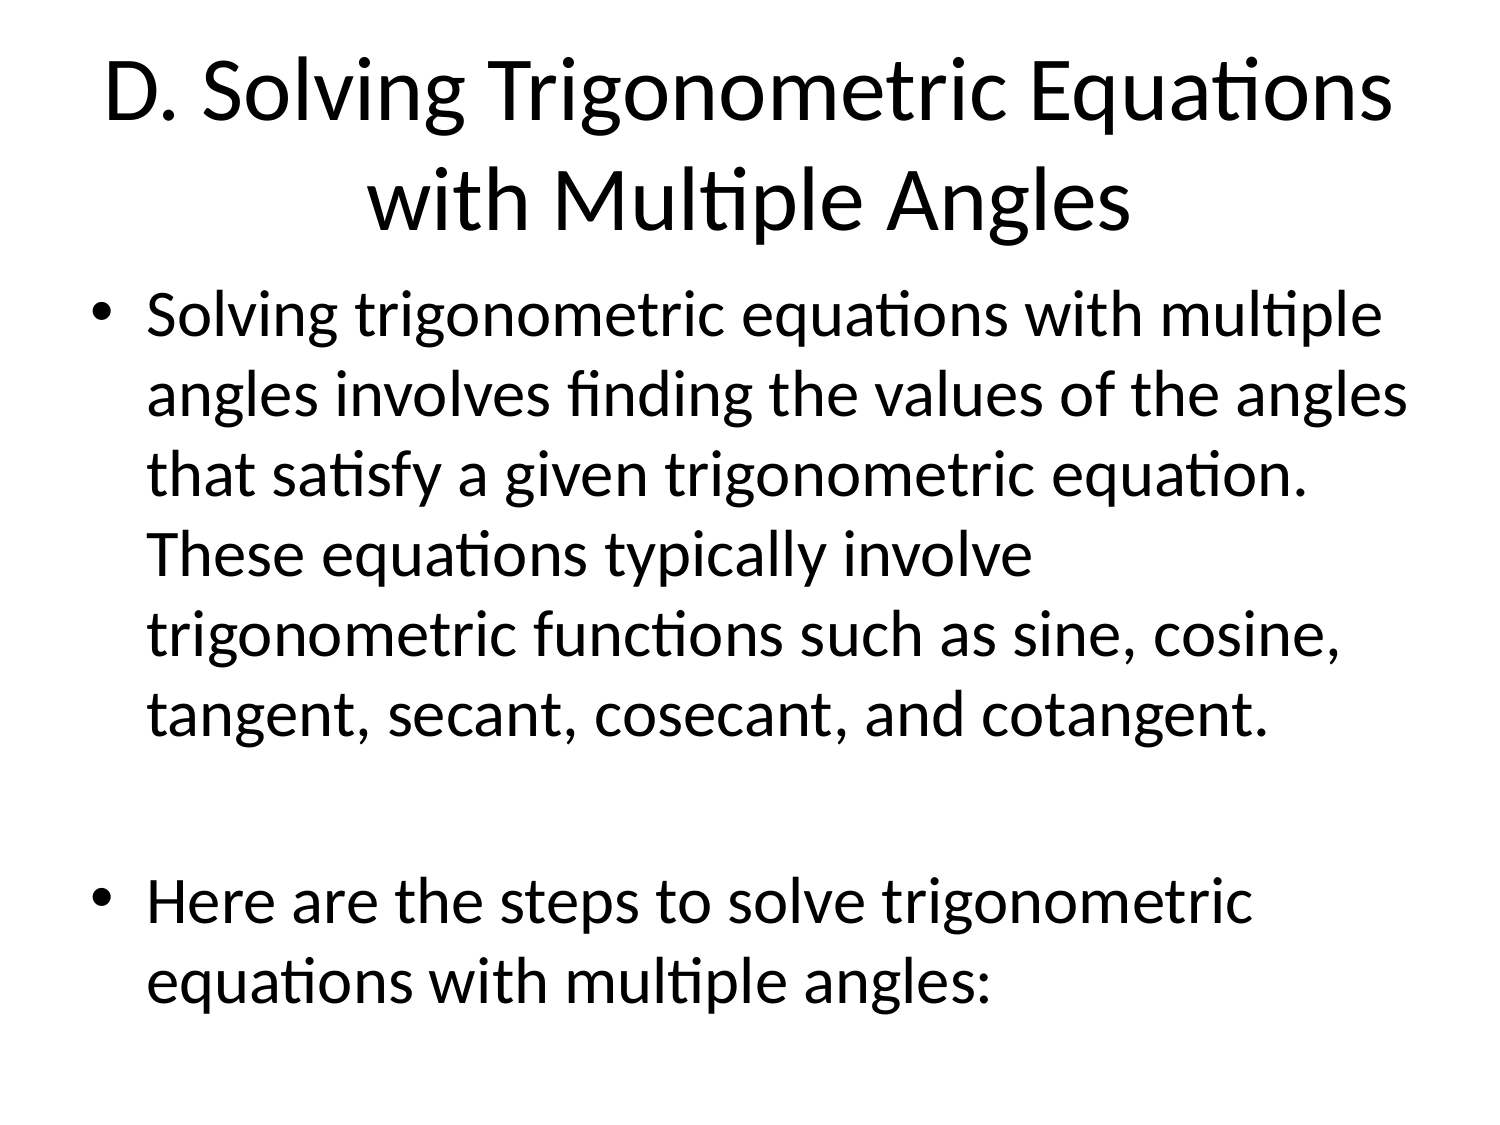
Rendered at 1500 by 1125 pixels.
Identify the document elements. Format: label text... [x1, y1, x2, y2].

list Solving trigonometric equations with multiple angles involves finding the values of the angles that satisfy a given trigonometric equation. These equations typically involve trigonometric functions such as sine, cosine, tangent, secant, cosecant, and cotangent. Here are the steps to solve trigonometric equations with multiple angles: 1. **Identify the Trigonometric Equation**: Start by identifying the trigonometric equation you need to solve. The equation may involve multiple trigonometric functions and angles. 2. **Use Trigonometric Identities**: If the equation contains multiple angles, you may need to use trigonometric identities to simplify the expression. Common identities include the sum and difference identities, double-angle identities, and half-angle identities. 3. **Express Ratios in Terms of One Angle**: Try to express all the trigonometric ratios involving multiple angles in terms of a single angle. This helps in simplifying the equation and finding solutions more easily. 4. **Solve for the Angles**: Once you have simplified the equation with multiple angles to a single angle, you can use algebraic methods to solve for the values of the angle(s) that satisfy the equation. This may involve factoring, using trigonometric identities, or applying standard algebraic techniques. 5. **Check for Extraneous Solutions**: After finding the potential solutions, it is important to check whether they satisfy the original equation. Sometimes, solutions may appear valid but turn out to be extraneous due to certain restrictions imposed by the trigonometric functions involved. 6. **General Solutions**: When dealing with trigonometric equations, it's important to consider multiple angles and periodicity. Trigonometric functions have periodic behavior, so solutions may not be unique. You might need to find general solutions that include all possible solutions within a given interval. 7. **Verify Solutions**: Verify the solutions by substituting them back into the original equation to ensure that they are correct. This step helps in confirming that the obtained solutions are indeed the solutions to the trigonometric equation. By following these steps and employing various trigonometric identities and techniques, you can effectively solve trigonometric equations with multiple angles. Practice and familiarity with trigonometric functions and identities are key to mastering the art of solving such equations efficiently. [75, 262, 1425, 1005]
title D. Solving Trigonometric Equations with Multiple Angles [75, 45, 1425, 233]
